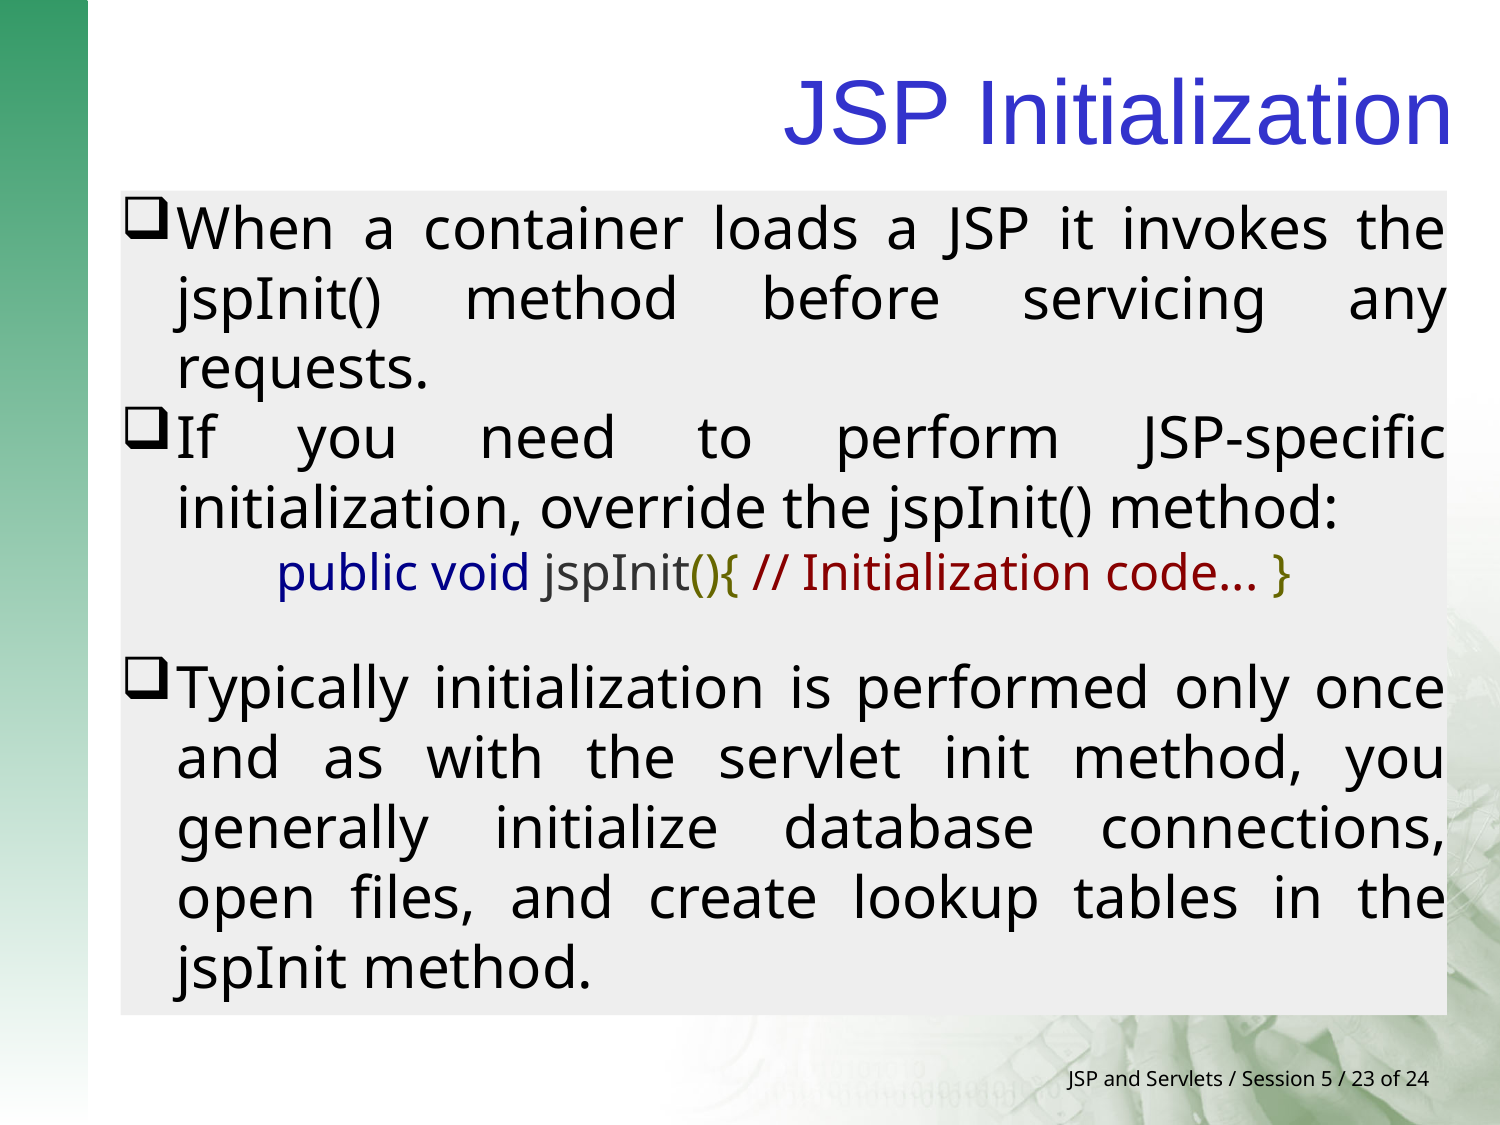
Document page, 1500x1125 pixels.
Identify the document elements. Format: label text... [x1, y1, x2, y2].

list When a container loads a JSP it invokes the jspInit() method before servicing any requests. If you need to perform JSP-specific initialization, override the jspInit() method: public void jspInit(){ // Initialization code... } Typically initialization is performed only once and as with the servlet init method, you generally initialize database connections, open files, and create lookup tables in the jspInit method. [120, 190, 1447, 1016]
picture [549, 365, 1500, 1125]
title JSP Initialization [120, 42, 1471, 173]
